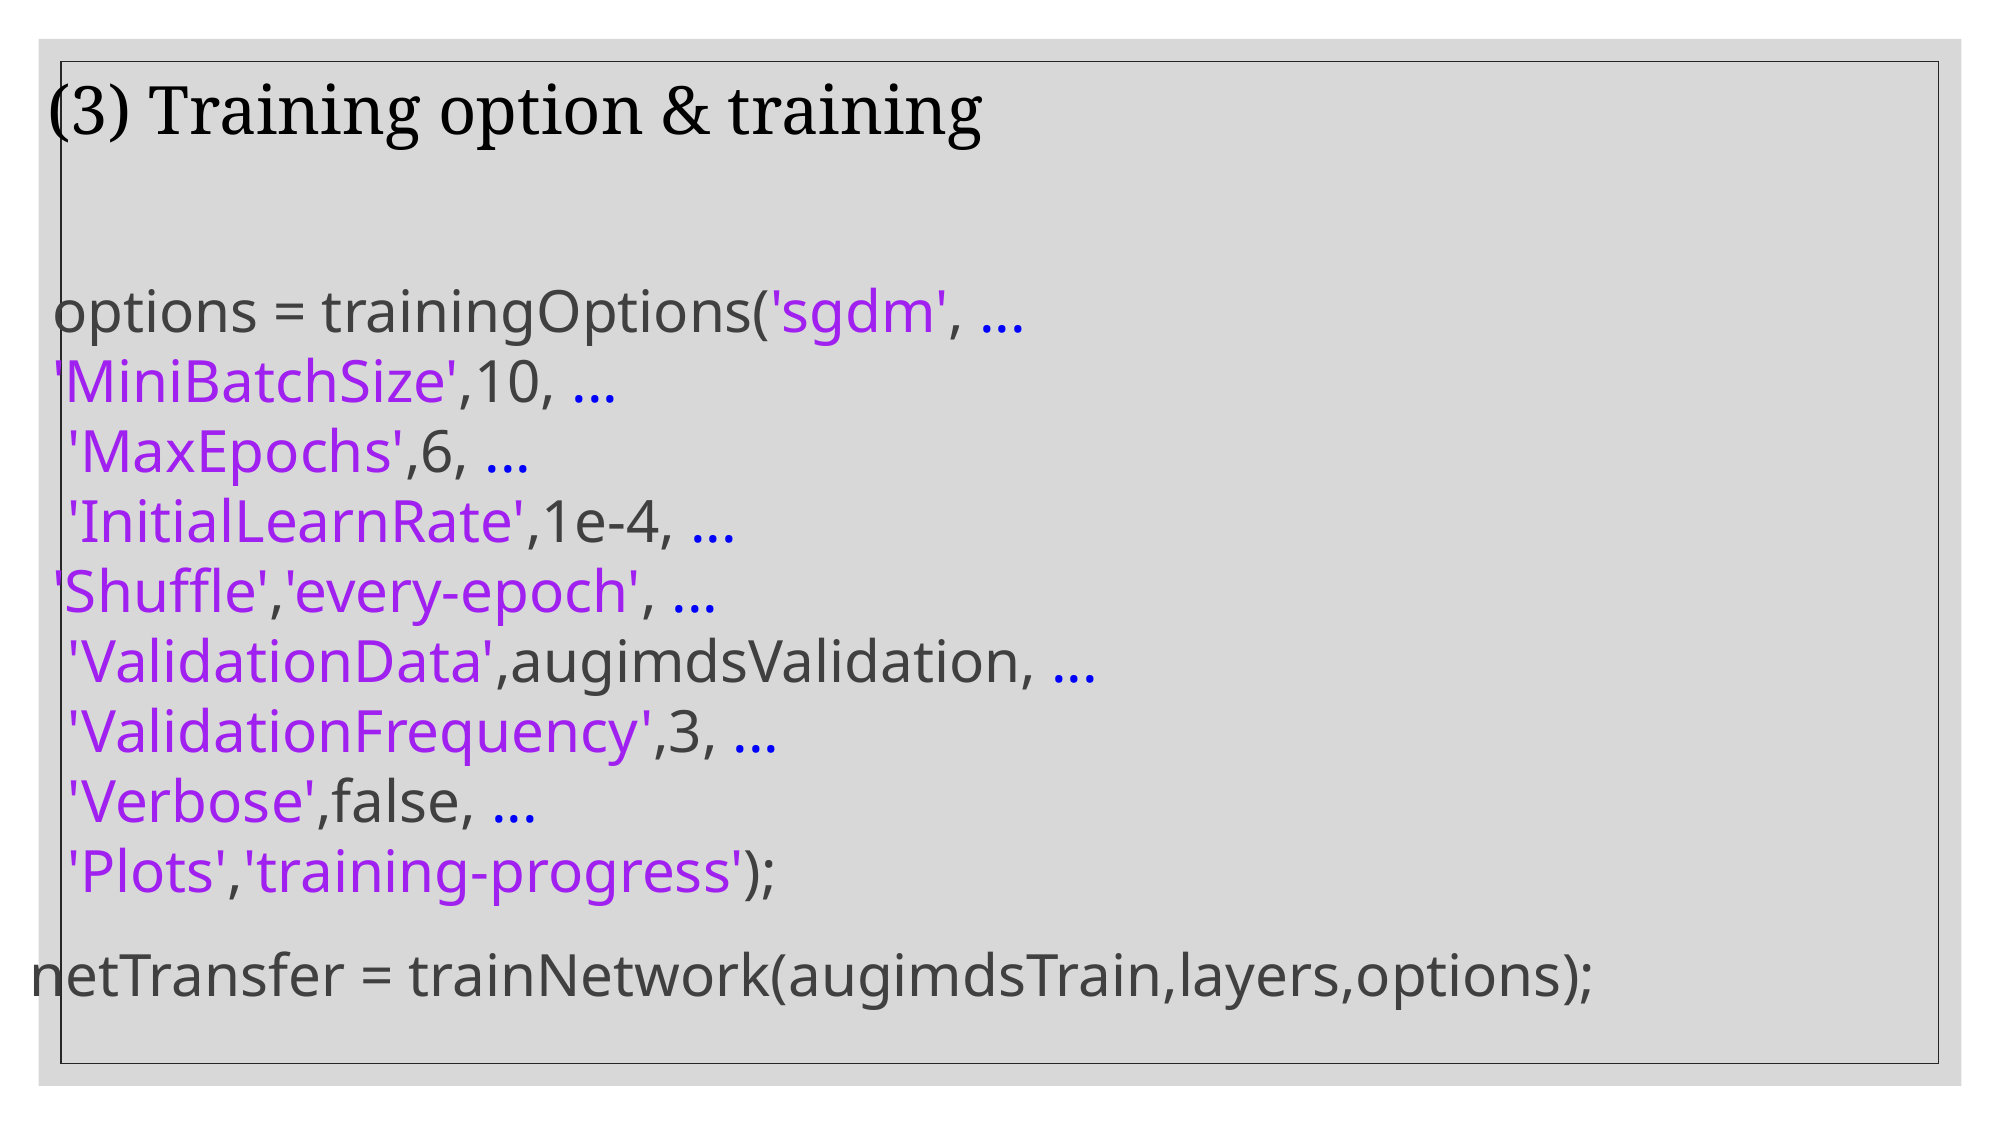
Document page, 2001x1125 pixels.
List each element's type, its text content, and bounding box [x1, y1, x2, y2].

text_box options = trainingOptions('sgdm', ... 'MiniBatchSize',10, ... 'MaxEpochs',6, ... 'InitialLearnRate',1e-4, ... 'Shuffle','every-epoch', ... 'ValidationData',augimdsValidation, ... 'ValidationFrequency',3, ... 'Verbose',false, ... 'Plots','training-progress'); [51, 274, 1098, 905]
text_box (3) Training option & training [33, 60, 999, 156]
text_box netTransfer = trainNetwork(augimdsTrain,layers,options); [29, 937, 1608, 1008]
